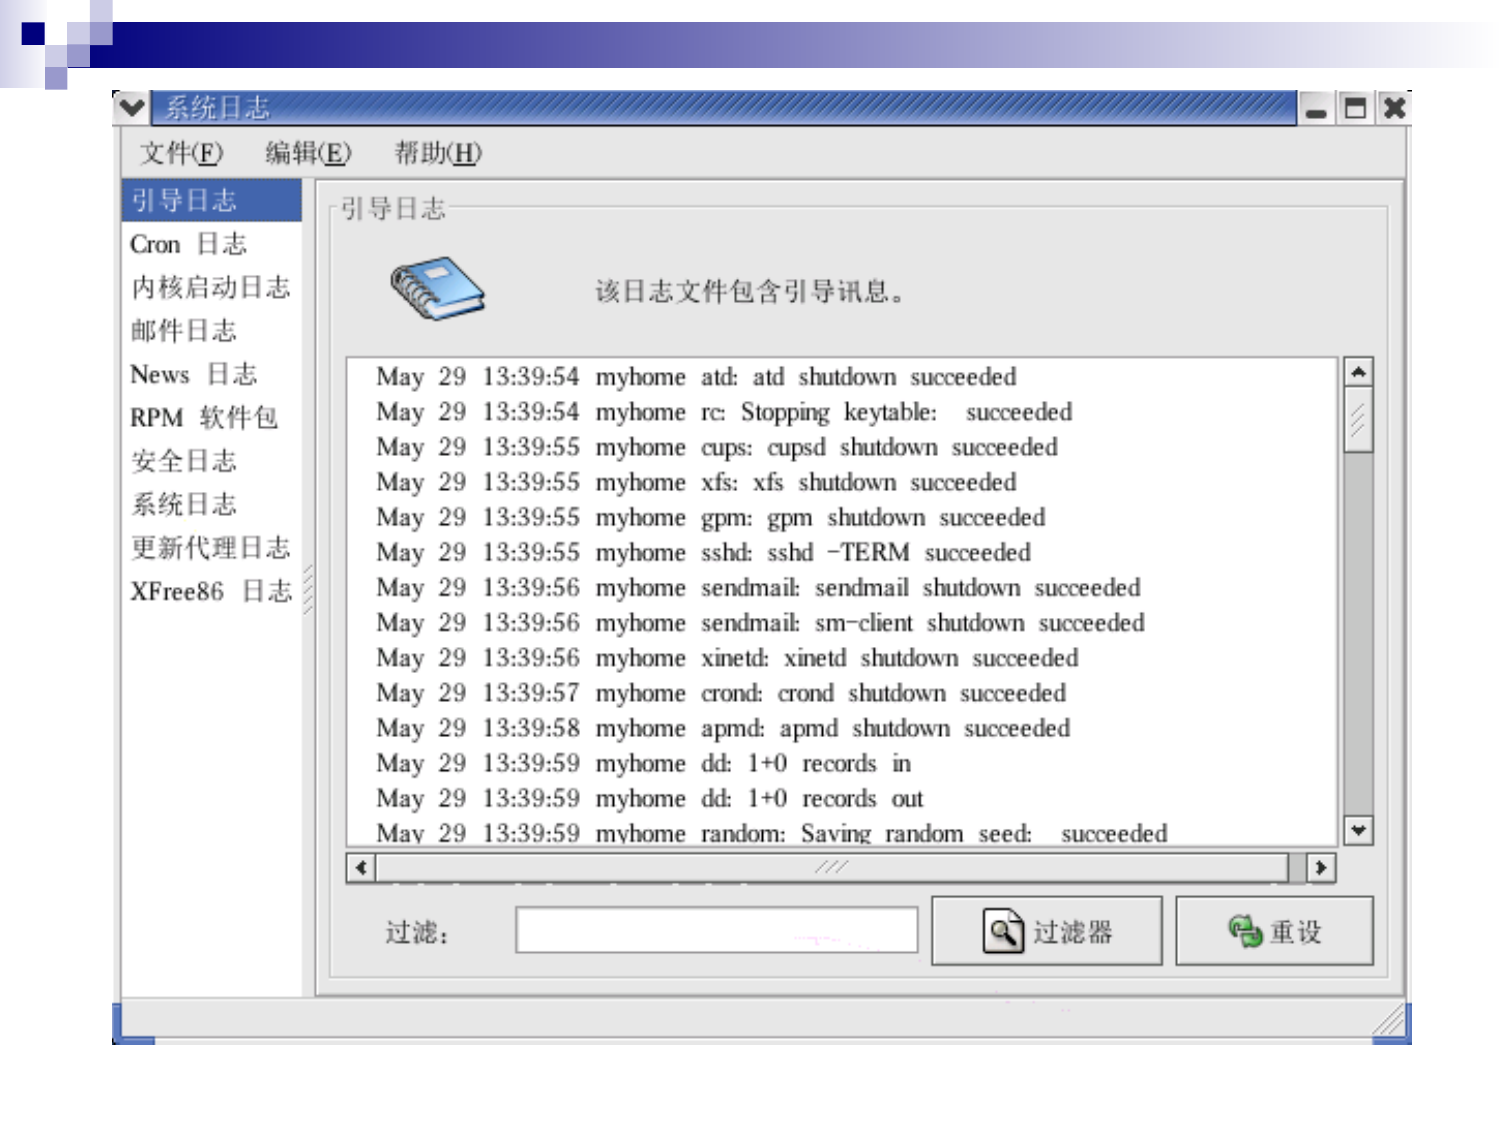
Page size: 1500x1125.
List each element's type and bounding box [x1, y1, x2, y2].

text_box [111, 89, 1412, 1045]
